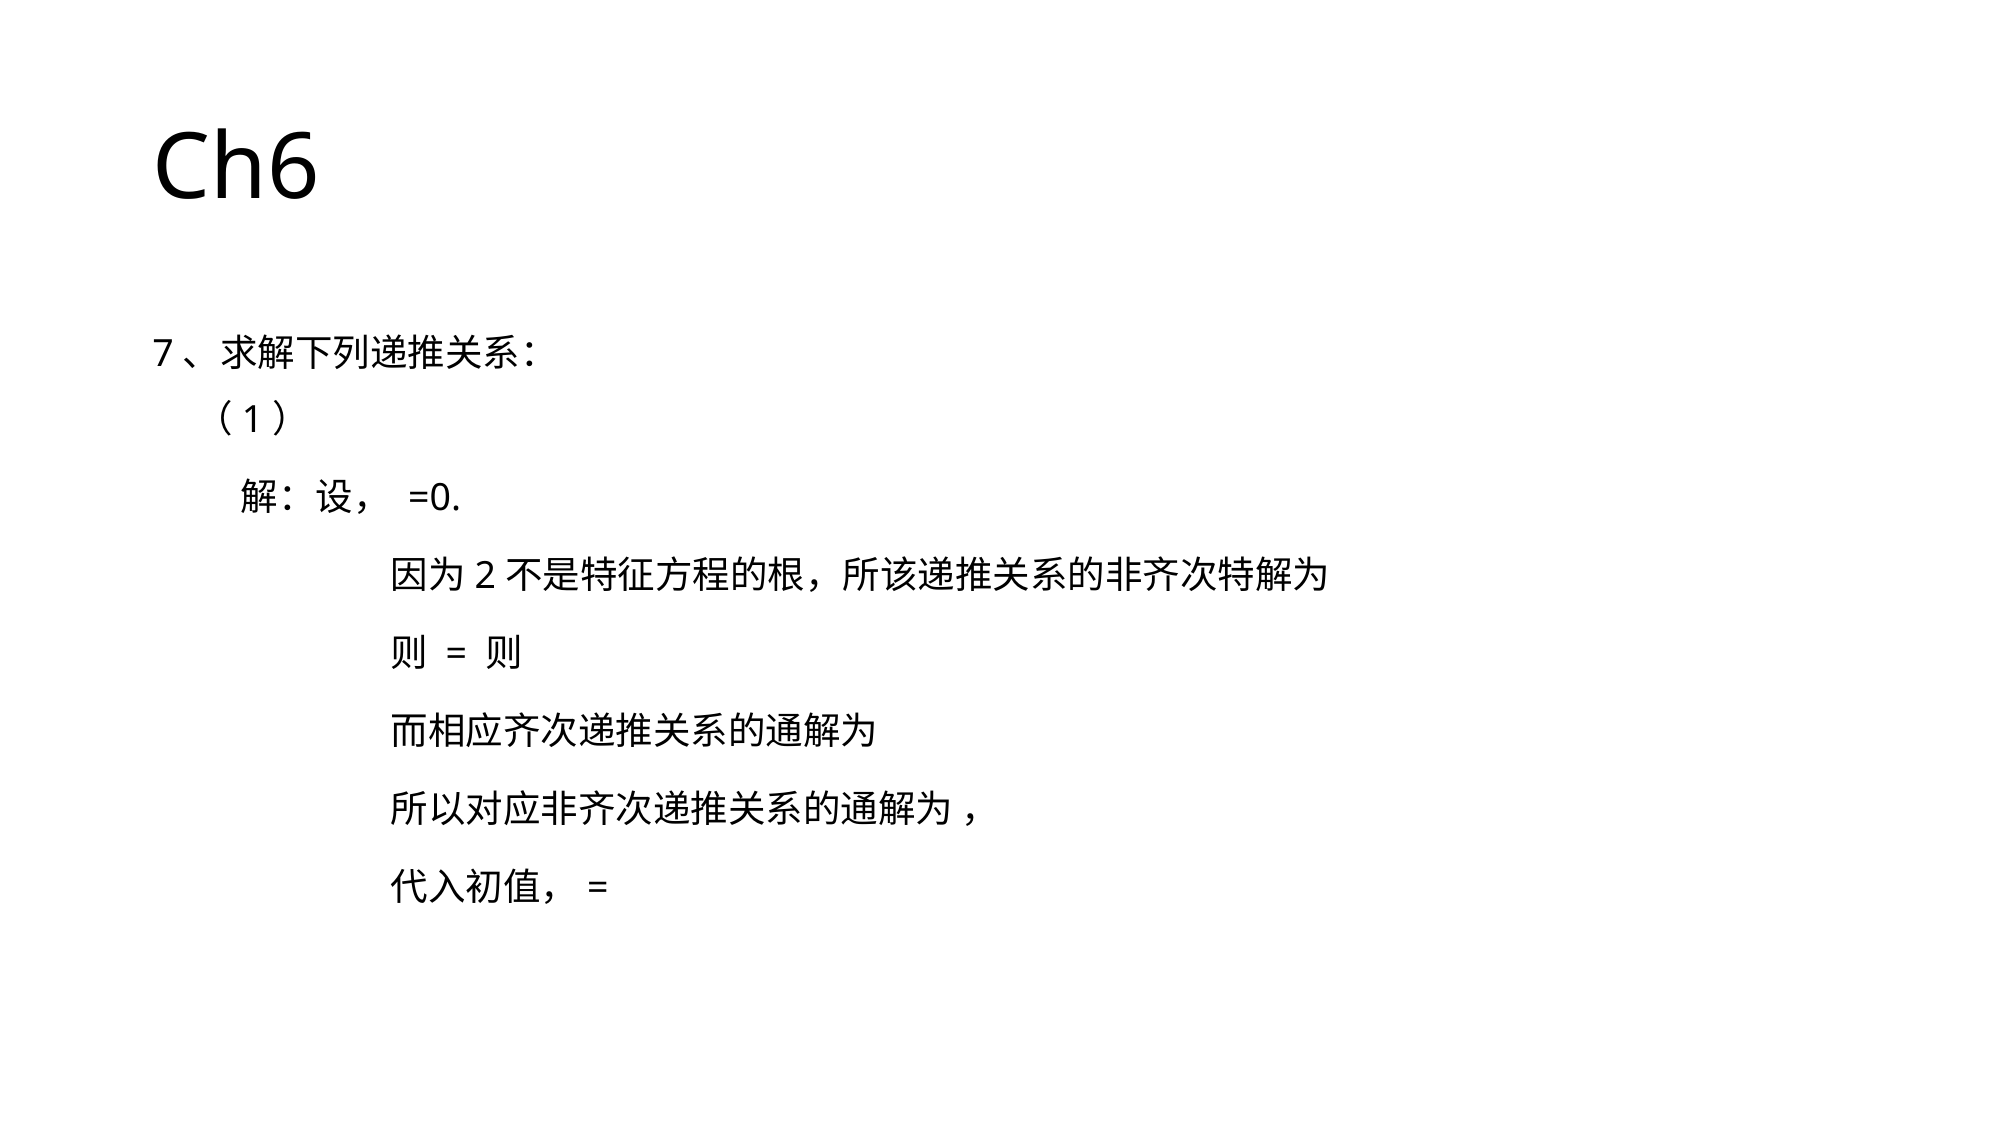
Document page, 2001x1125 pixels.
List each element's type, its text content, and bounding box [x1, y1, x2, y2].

title Ch6 [137, 59, 1863, 278]
